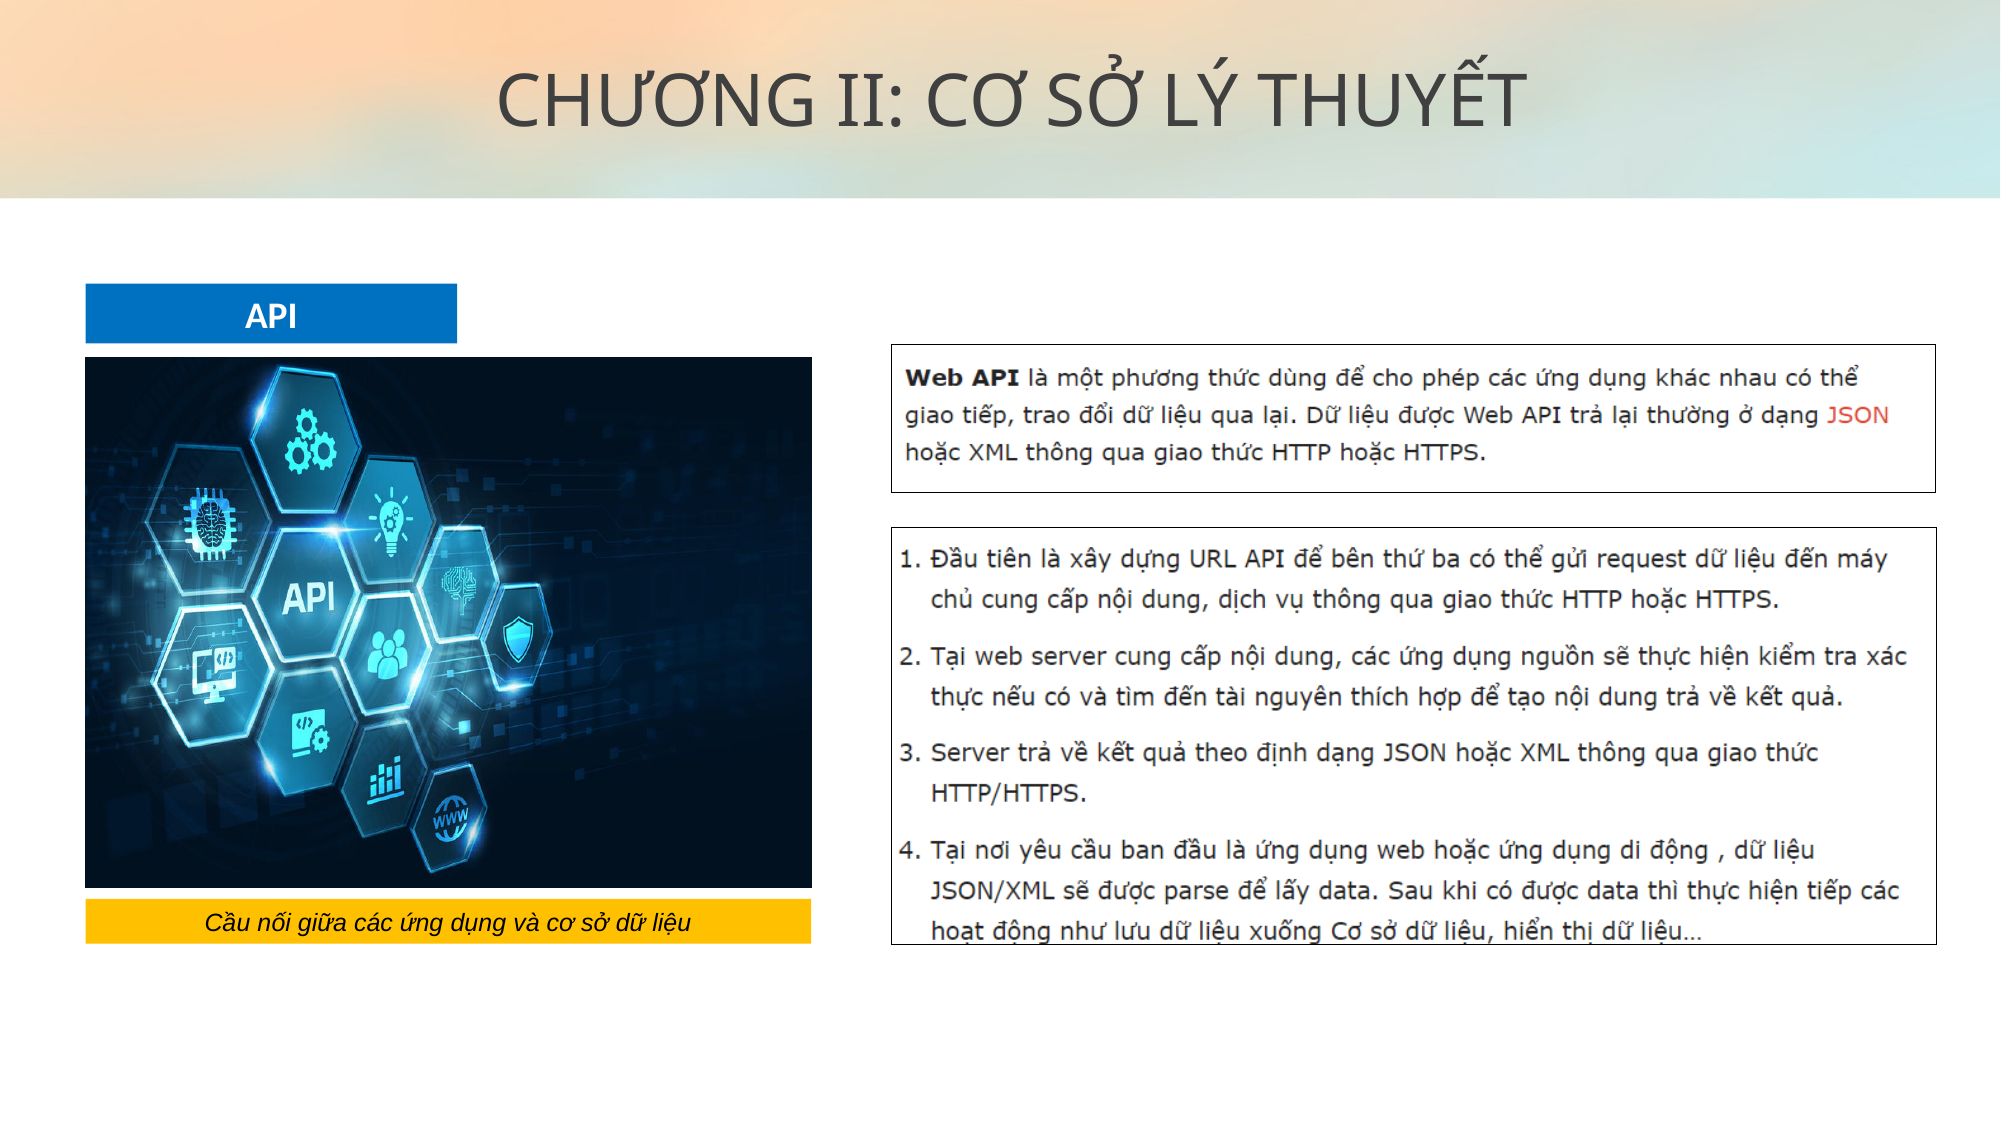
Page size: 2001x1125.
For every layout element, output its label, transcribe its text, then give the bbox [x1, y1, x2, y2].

text_box Cầu nối giữa các ứng dụng và cơ sở dữ liệu [85, 898, 812, 944]
title CHƯƠNG II: CƠ SỞ LÝ THUYẾT [0, 0, 2000, 194]
picture [0, 0, 2001, 1125]
text_box API [85, 283, 458, 344]
